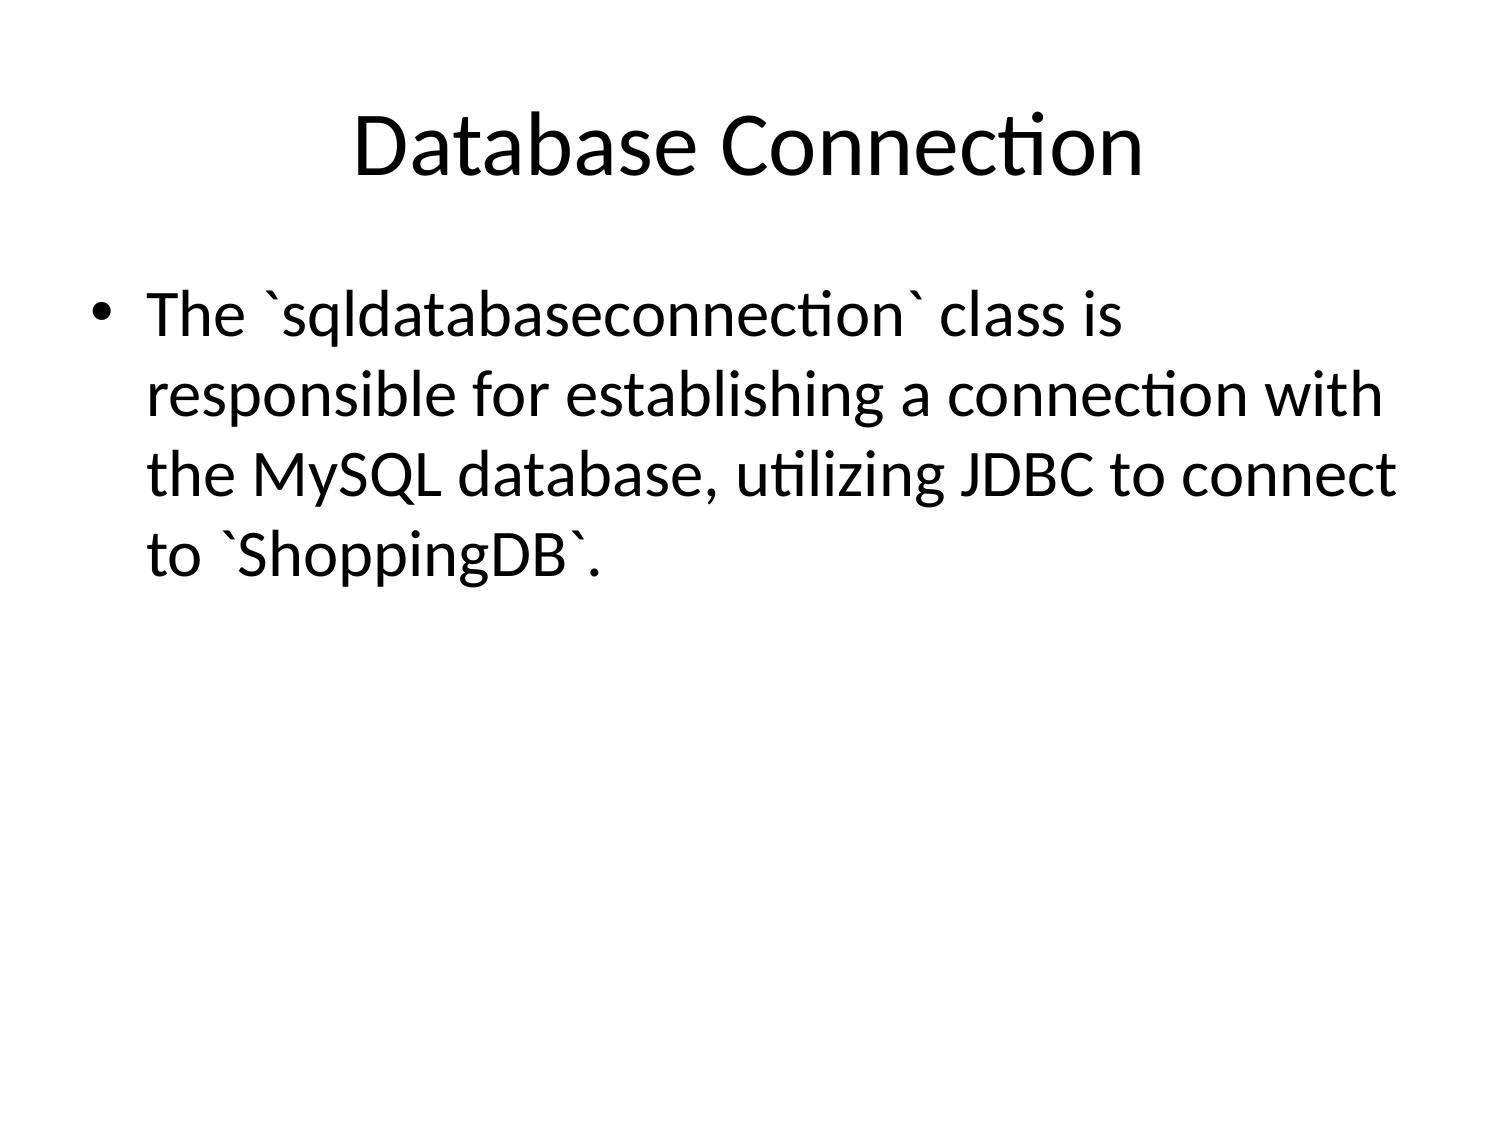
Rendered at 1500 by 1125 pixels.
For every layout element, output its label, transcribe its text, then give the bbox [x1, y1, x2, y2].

list The `sqldatabaseconnection` class is responsible for establishing a connection with the MySQL database, utilizing JDBC to connect to `ShoppingDB`. [75, 262, 1425, 1005]
title Database Connection [75, 45, 1425, 233]
